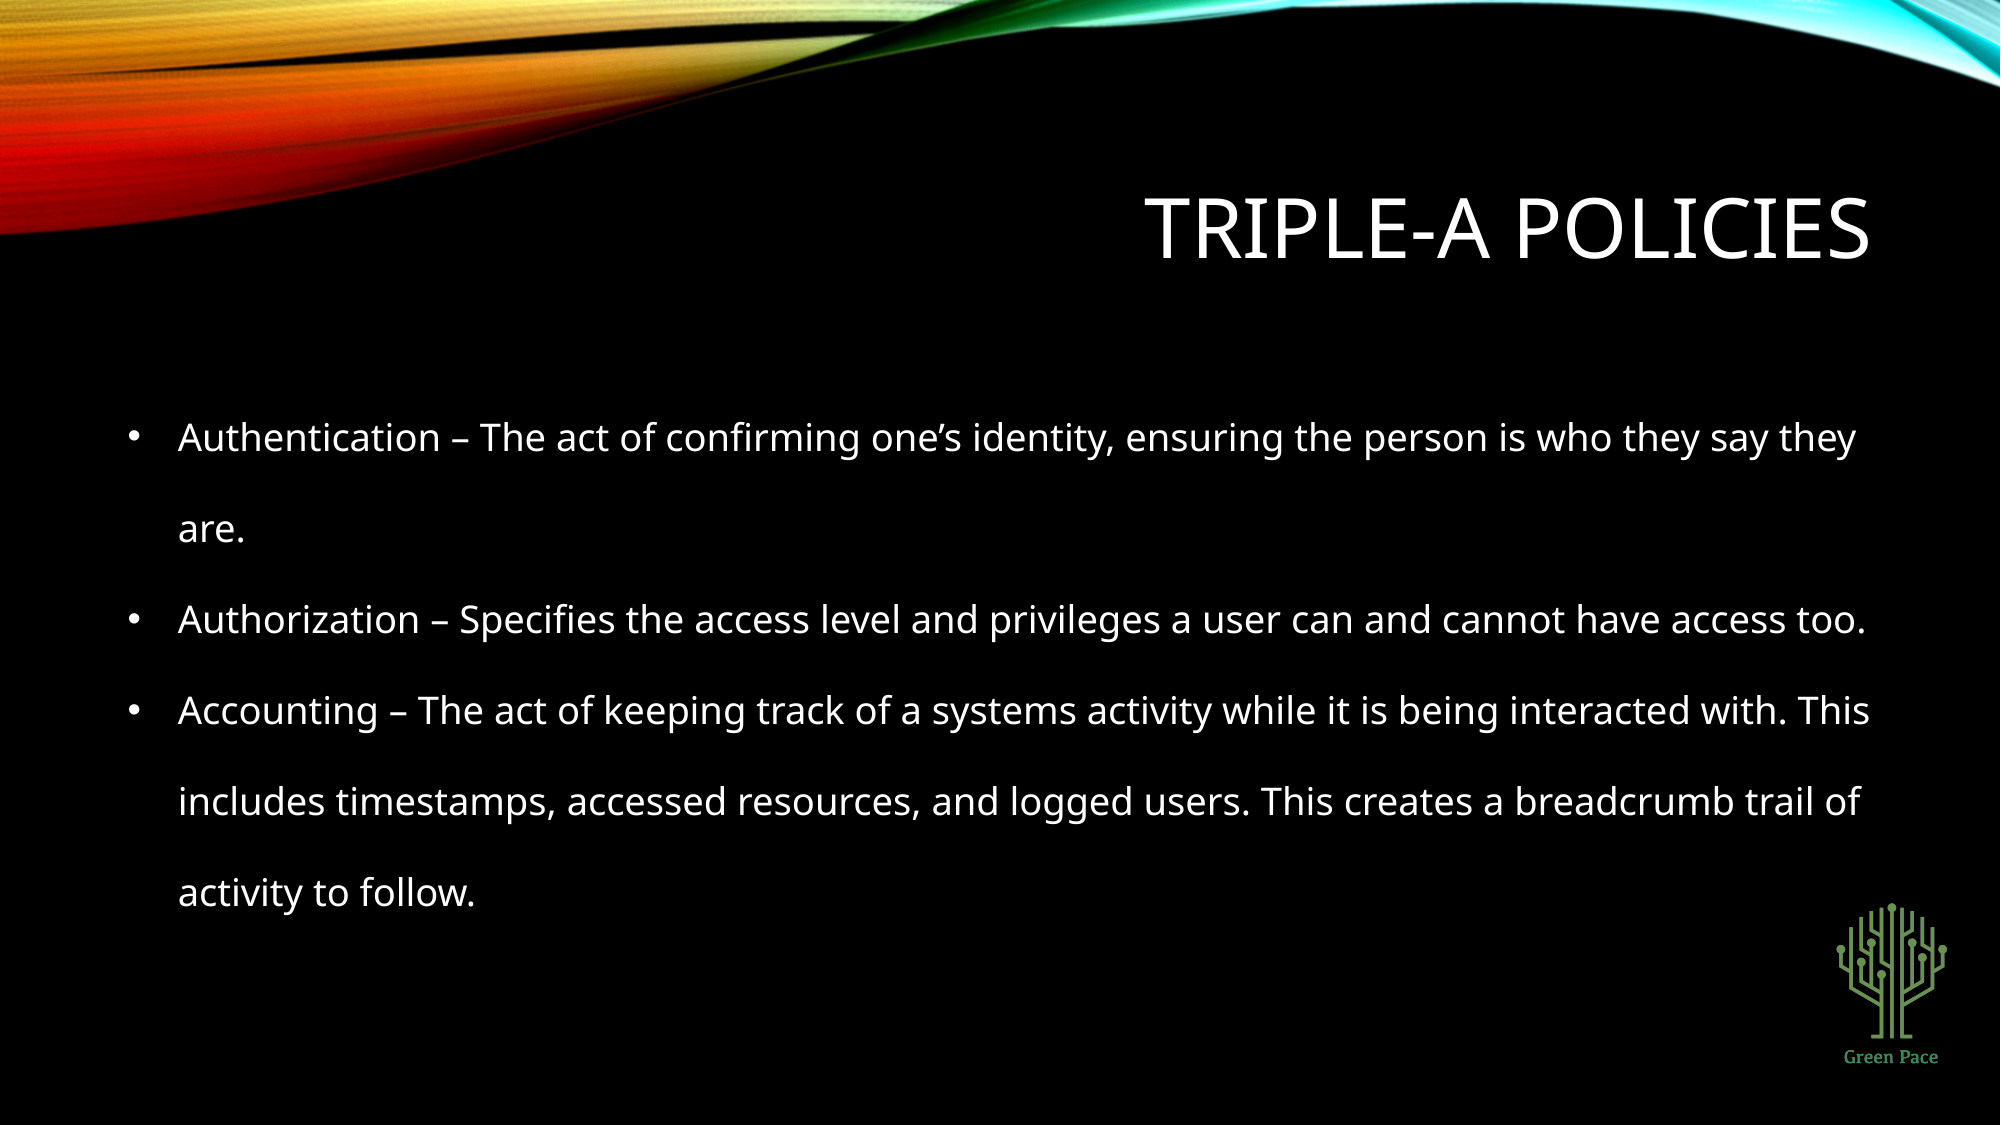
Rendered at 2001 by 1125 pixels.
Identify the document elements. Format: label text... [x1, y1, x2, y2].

picture [0, 0, 2000, 237]
picture [1817, 892, 1964, 1082]
title TRIPLE-A POLICIES [474, 125, 1888, 338]
list Authentication – The act of confirming one’s identity, ensuring the person is who they say they are. Authorization – Specifies the access level and privileges a user can and cannot have access too. Accounting – The act of keeping track of a systems activity while it is being interacted with. This includes timestamps, accessed resources, and logged users. This creates a breadcrumb trail of activity to follow. [112, 360, 1888, 1021]
